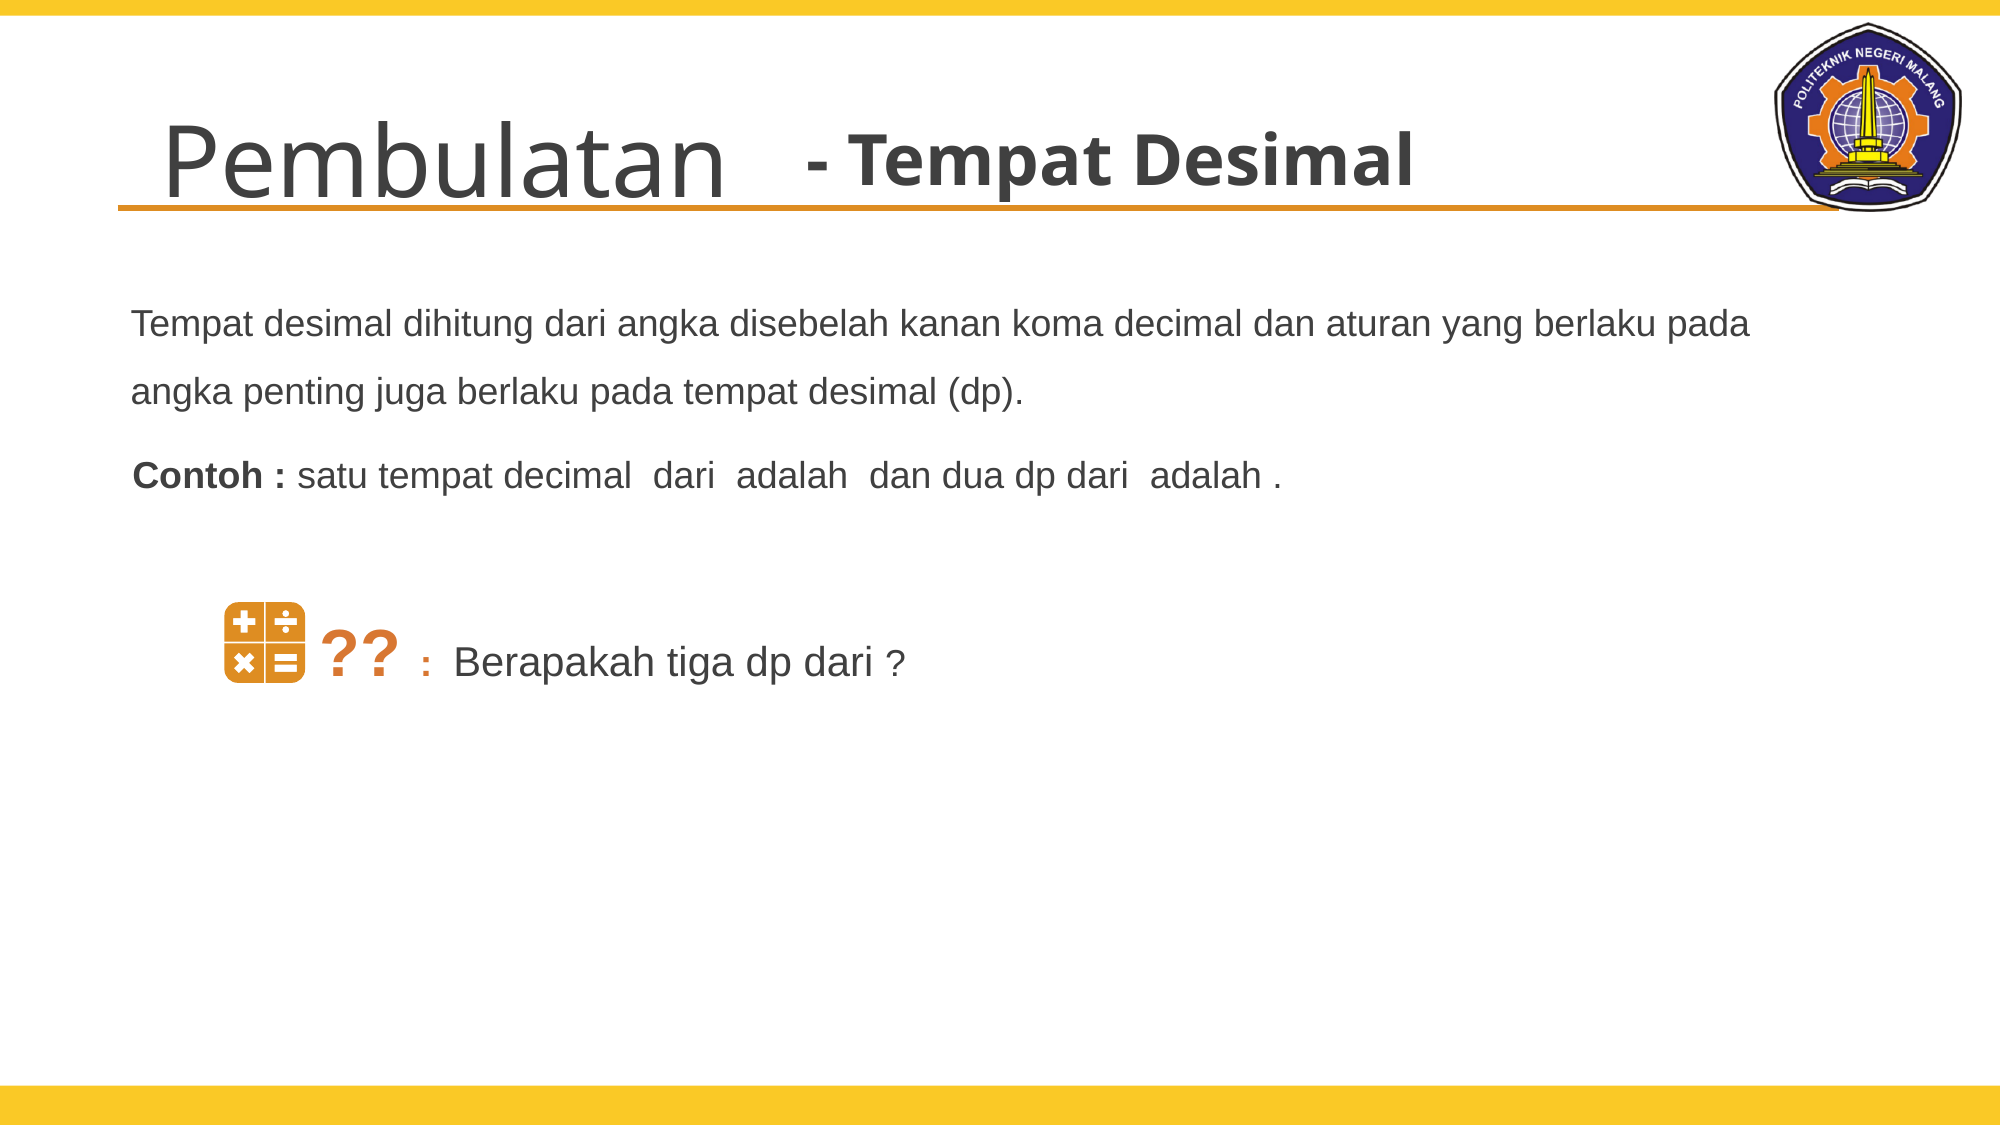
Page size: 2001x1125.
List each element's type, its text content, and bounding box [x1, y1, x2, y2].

text_box [223, 601, 307, 684]
list Pembulatan [0, 101, 926, 228]
picture [1774, 22, 1962, 212]
text_box - Tempat Desimal [791, 107, 1491, 208]
text_box Tempat desimal dihitung dari angka disebelah kanan koma decimal dan aturan yang berlaku pada angka penting juga berlaku pada tempat desimal (dp). [115, 269, 1838, 420]
